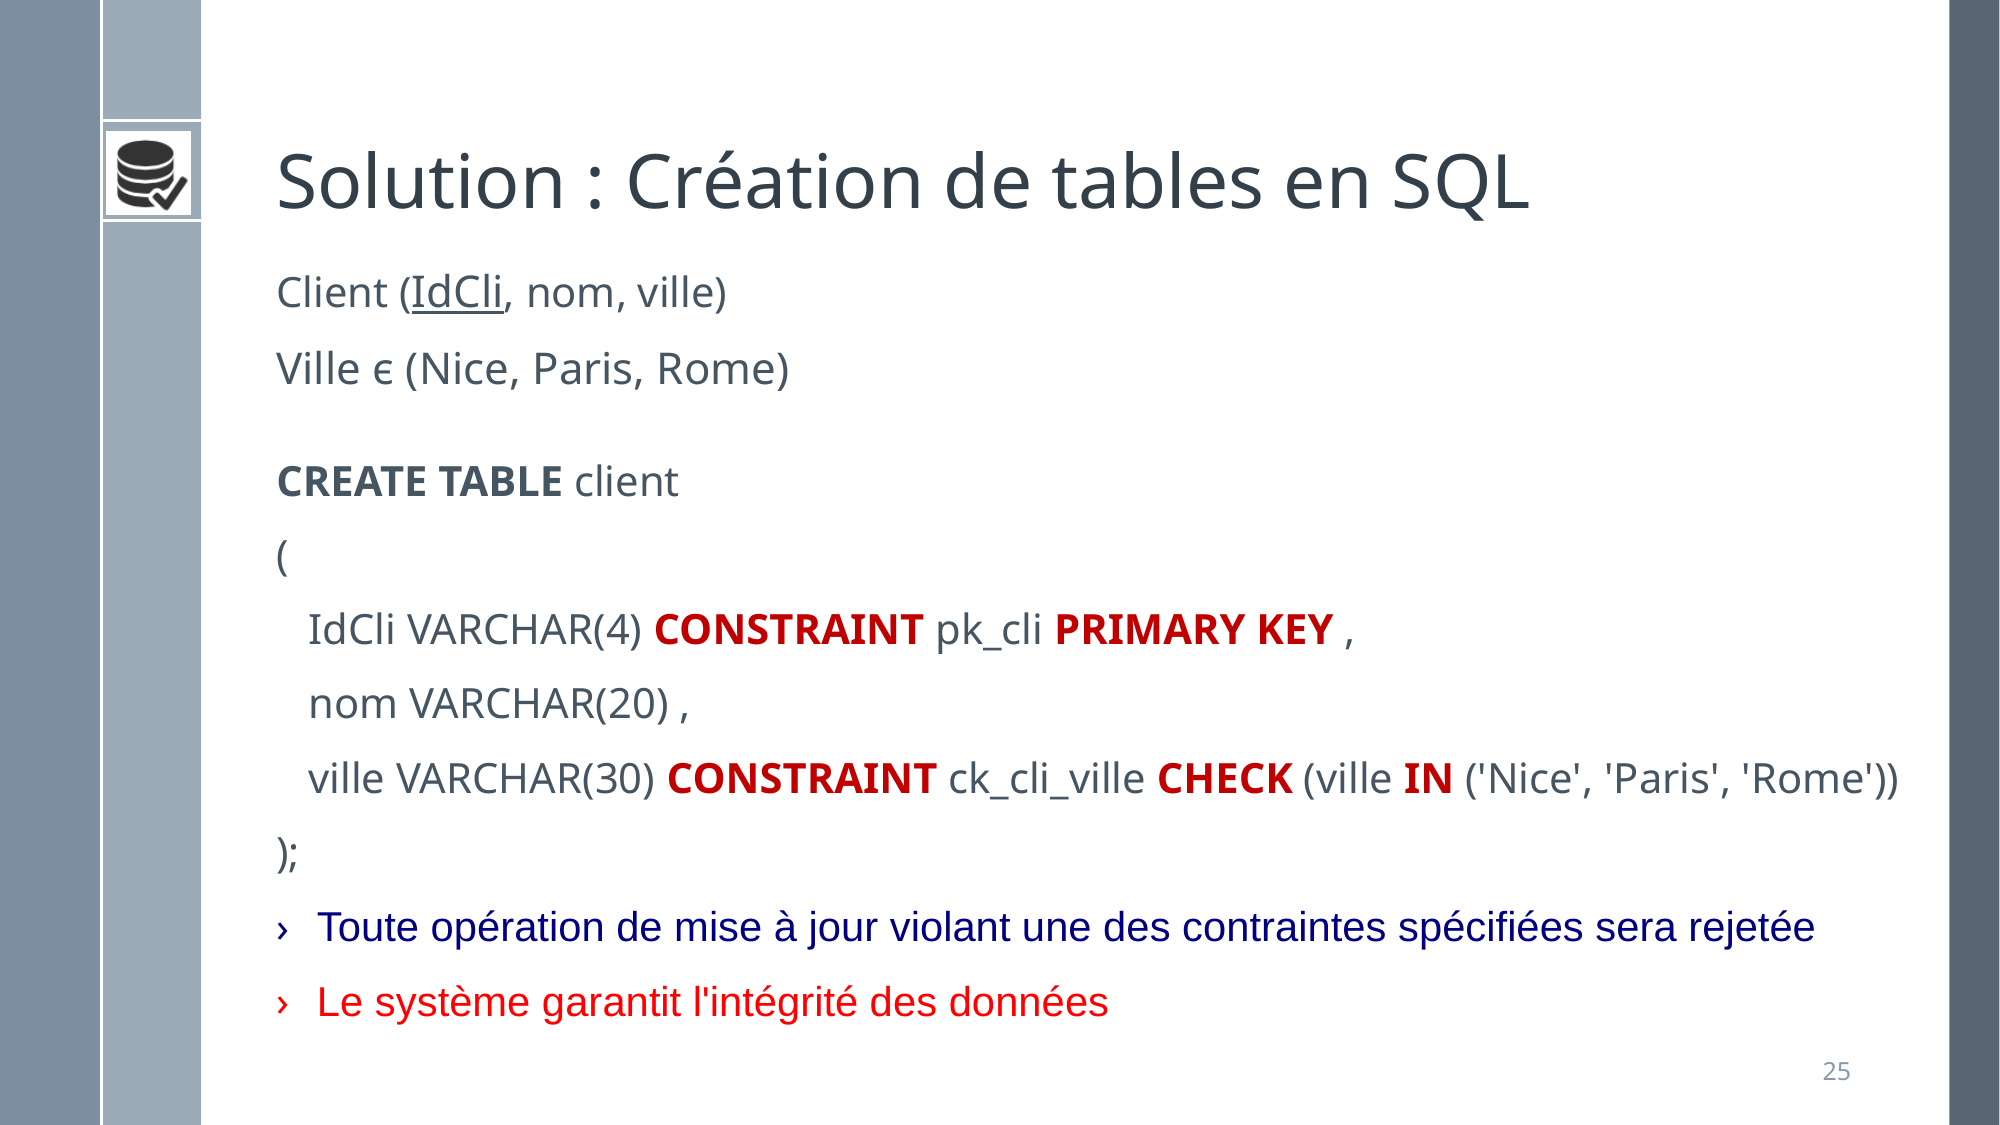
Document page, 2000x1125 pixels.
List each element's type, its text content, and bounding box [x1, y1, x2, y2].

slide_number 25 [1766, 1042, 1867, 1103]
title Solution : Création de tables en SQL [261, 29, 1922, 233]
list Client (IdCli, nom, ville) Ville ϵ (Nice, Paris, Rome) CREATE TABLE client ( IdCli VARCHAR(4) CONSTRAINT pk_cli PRIMARY KEY , nom VARCHAR(20) , ville VARCHAR(30) CONSTRAINT ck_cli_ville CHECK (ville IN ('Nice', 'Paris', 'Rome')) ); Toute opération de mise à jour violant une des contraintes spécifiées sera rejetée Le système garantit l'intégrité des données [261, 262, 1945, 1103]
picture [106, 131, 191, 215]
